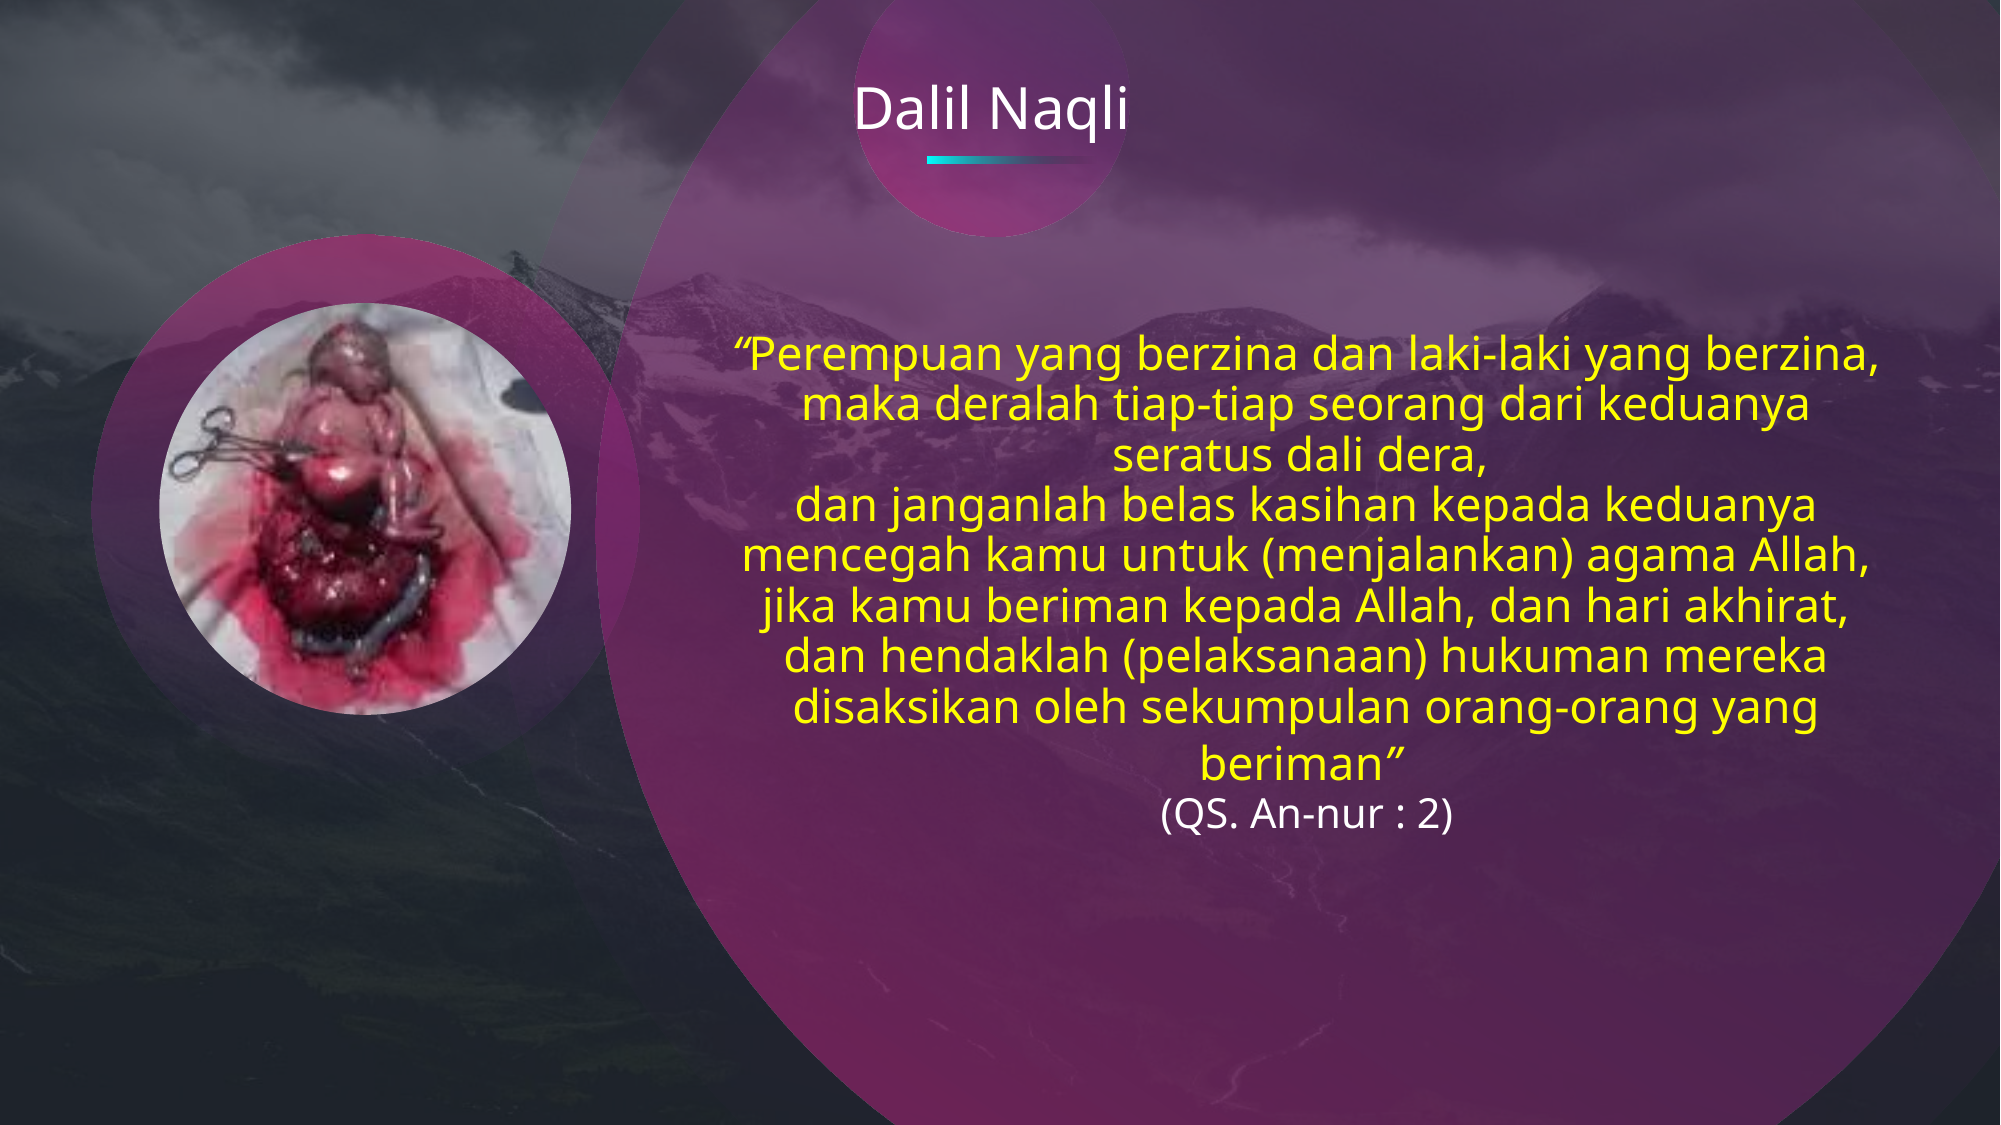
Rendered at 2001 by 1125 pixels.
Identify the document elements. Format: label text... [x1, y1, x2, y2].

title “Perempuan yang berzina dan laki-laki yang berzina, maka deralah tiap-tiap seorang dari keduanya seratus dali dera, dan janganlah belas kasihan kepada keduanya mencegah kamu untuk (menjalankan) agama Allah, jika kamu beriman kepada Allah, dan hari akhirat, dan hendaklah (pelaksanaan) hukuman mereka disaksikan oleh sekumpulan orang-orang yang beriman” (QS. An-nur : 2) [712, 321, 1902, 847]
list Dalil Naqli [761, 72, 1222, 150]
picture [159, 303, 572, 715]
